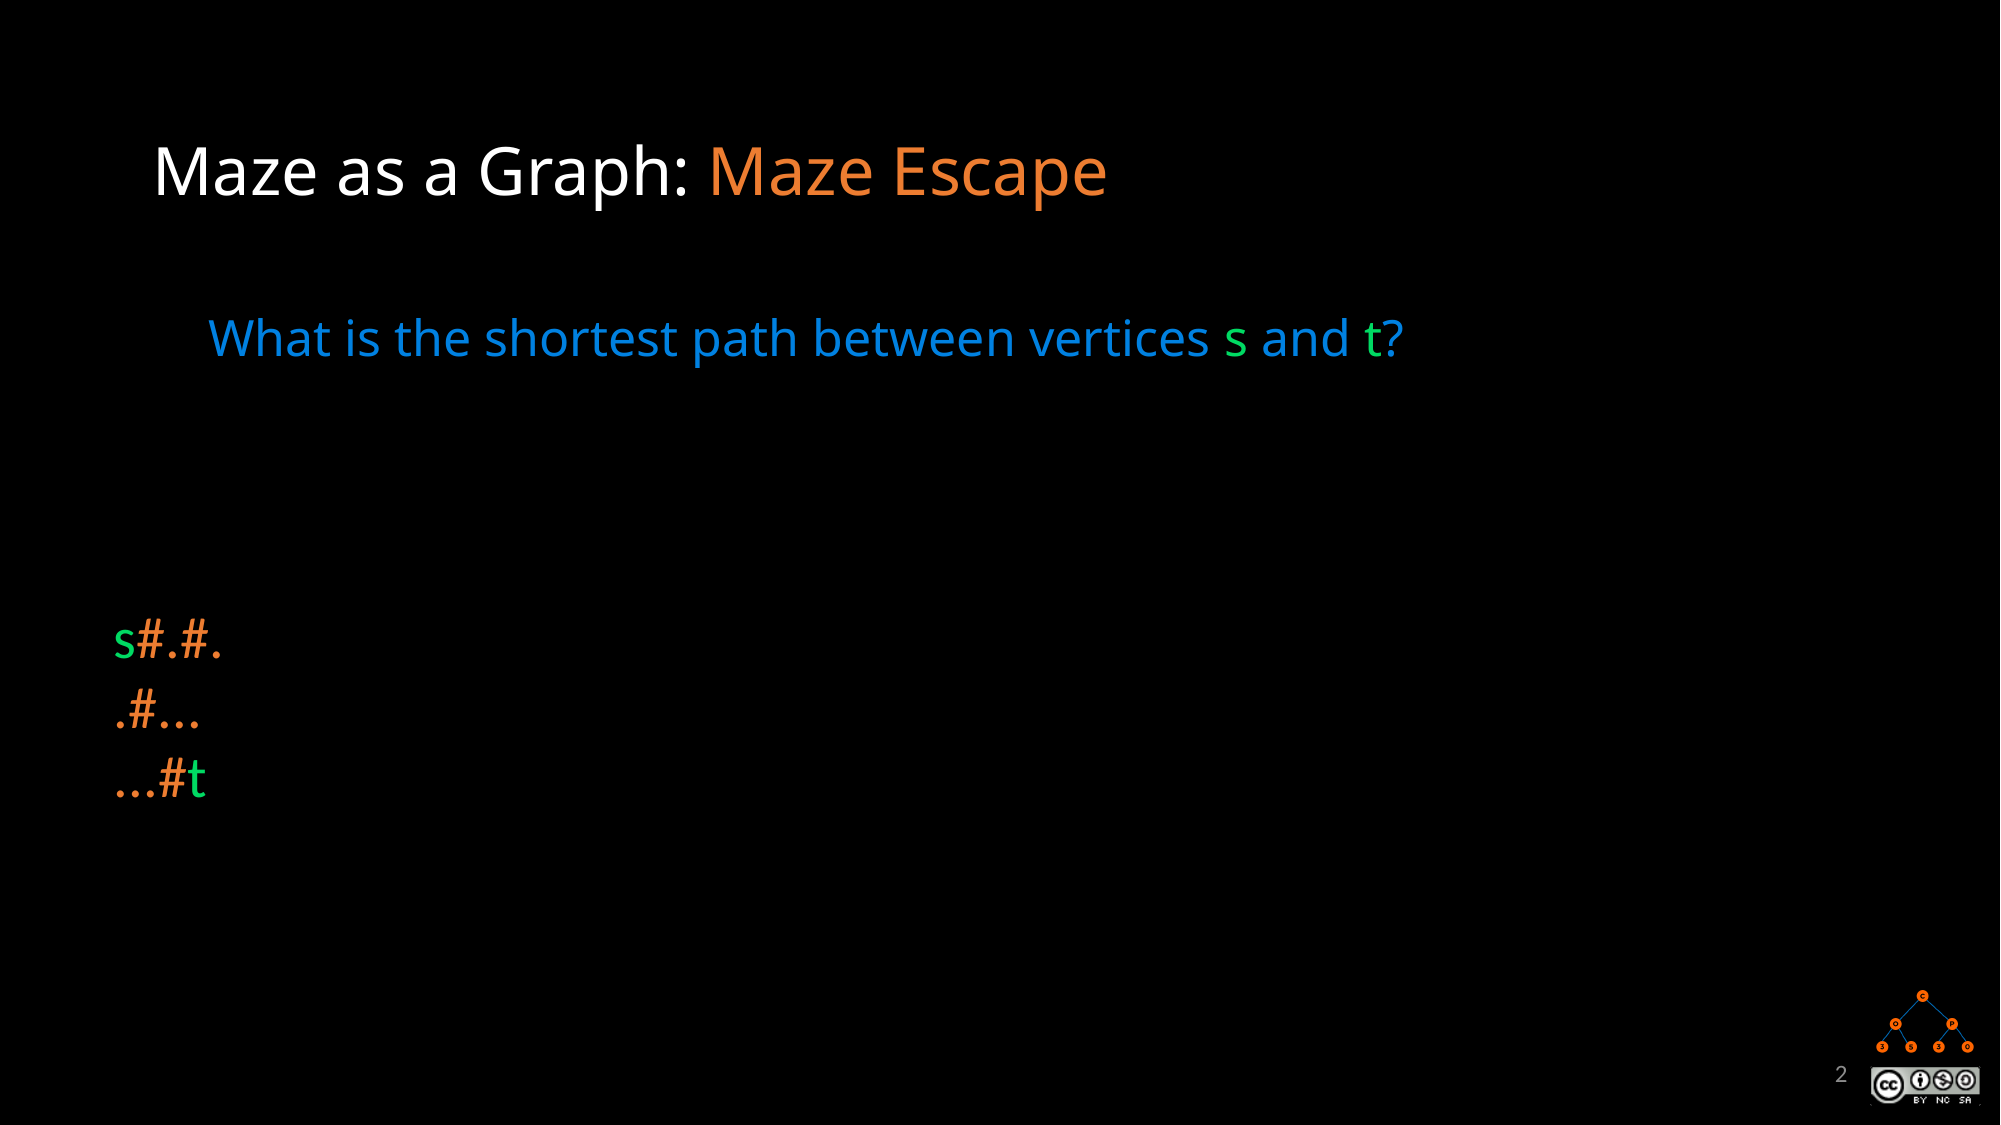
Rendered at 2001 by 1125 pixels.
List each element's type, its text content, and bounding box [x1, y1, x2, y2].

text_box What is the shortest path between vertices s and t? [193, 253, 1835, 374]
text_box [1856, 982, 1995, 1106]
slide_number 2 [1412, 1042, 1856, 1103]
text_box s#.#. .#... ...#t [99, 592, 347, 817]
title Maze as a Graph: Maze Escape [137, 59, 1863, 278]
